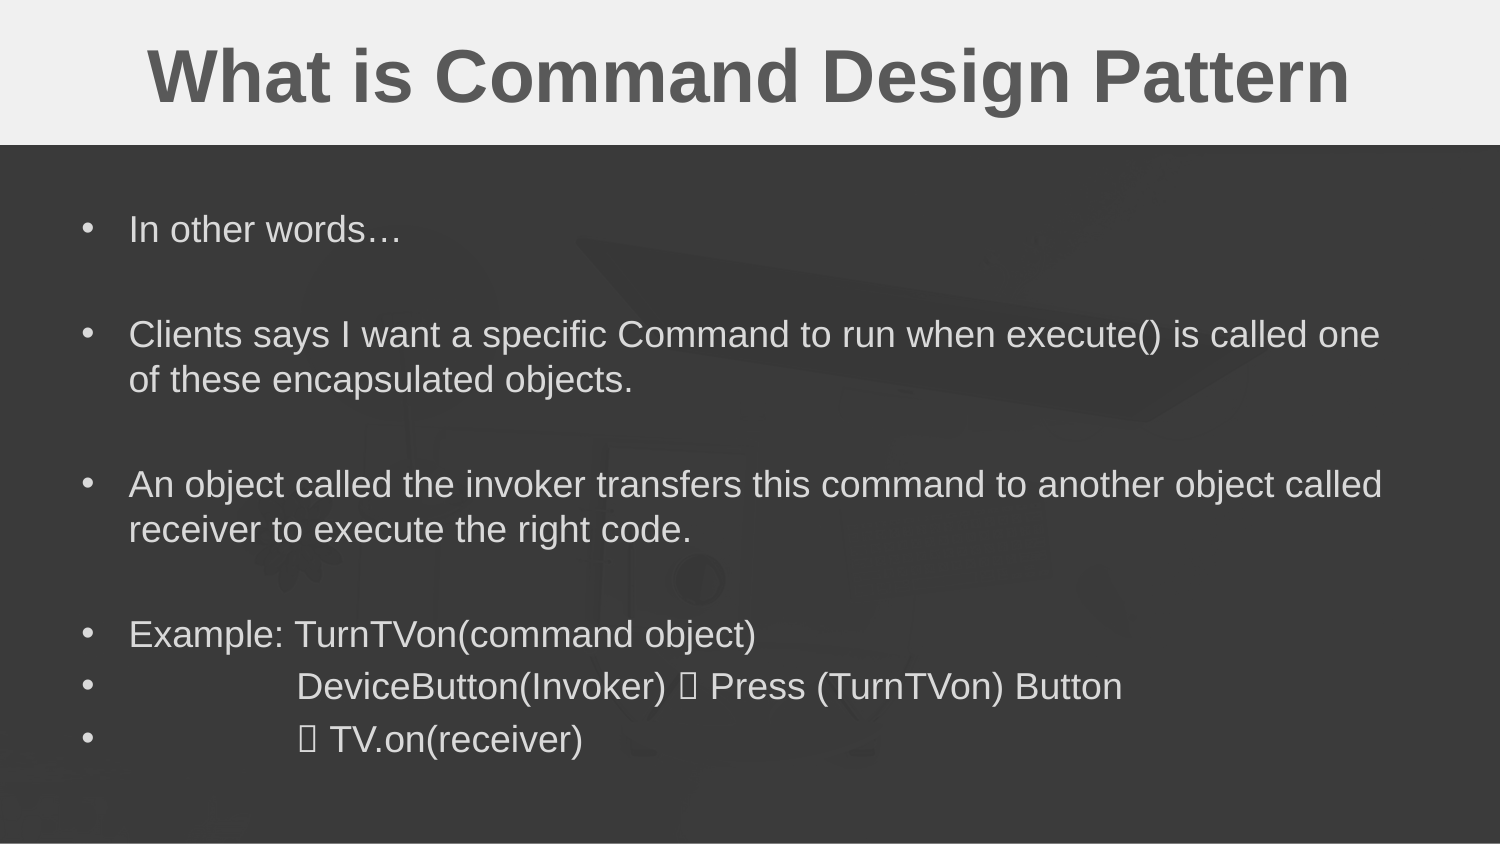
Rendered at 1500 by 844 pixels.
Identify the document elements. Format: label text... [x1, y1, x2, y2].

list In other words… Clients says I want a specific Command to run when execute() is called one of these encapsulated objects. An object called the invoker transfers this command to another object called receiver to execute the right code. Example: TurnTVon(command object) DeviceButton(Invoker)  Press (TurnTVon) Button  TV.on(receiver) [66, 197, 1461, 788]
title What is Command Design Pattern [0, 0, 1500, 146]
